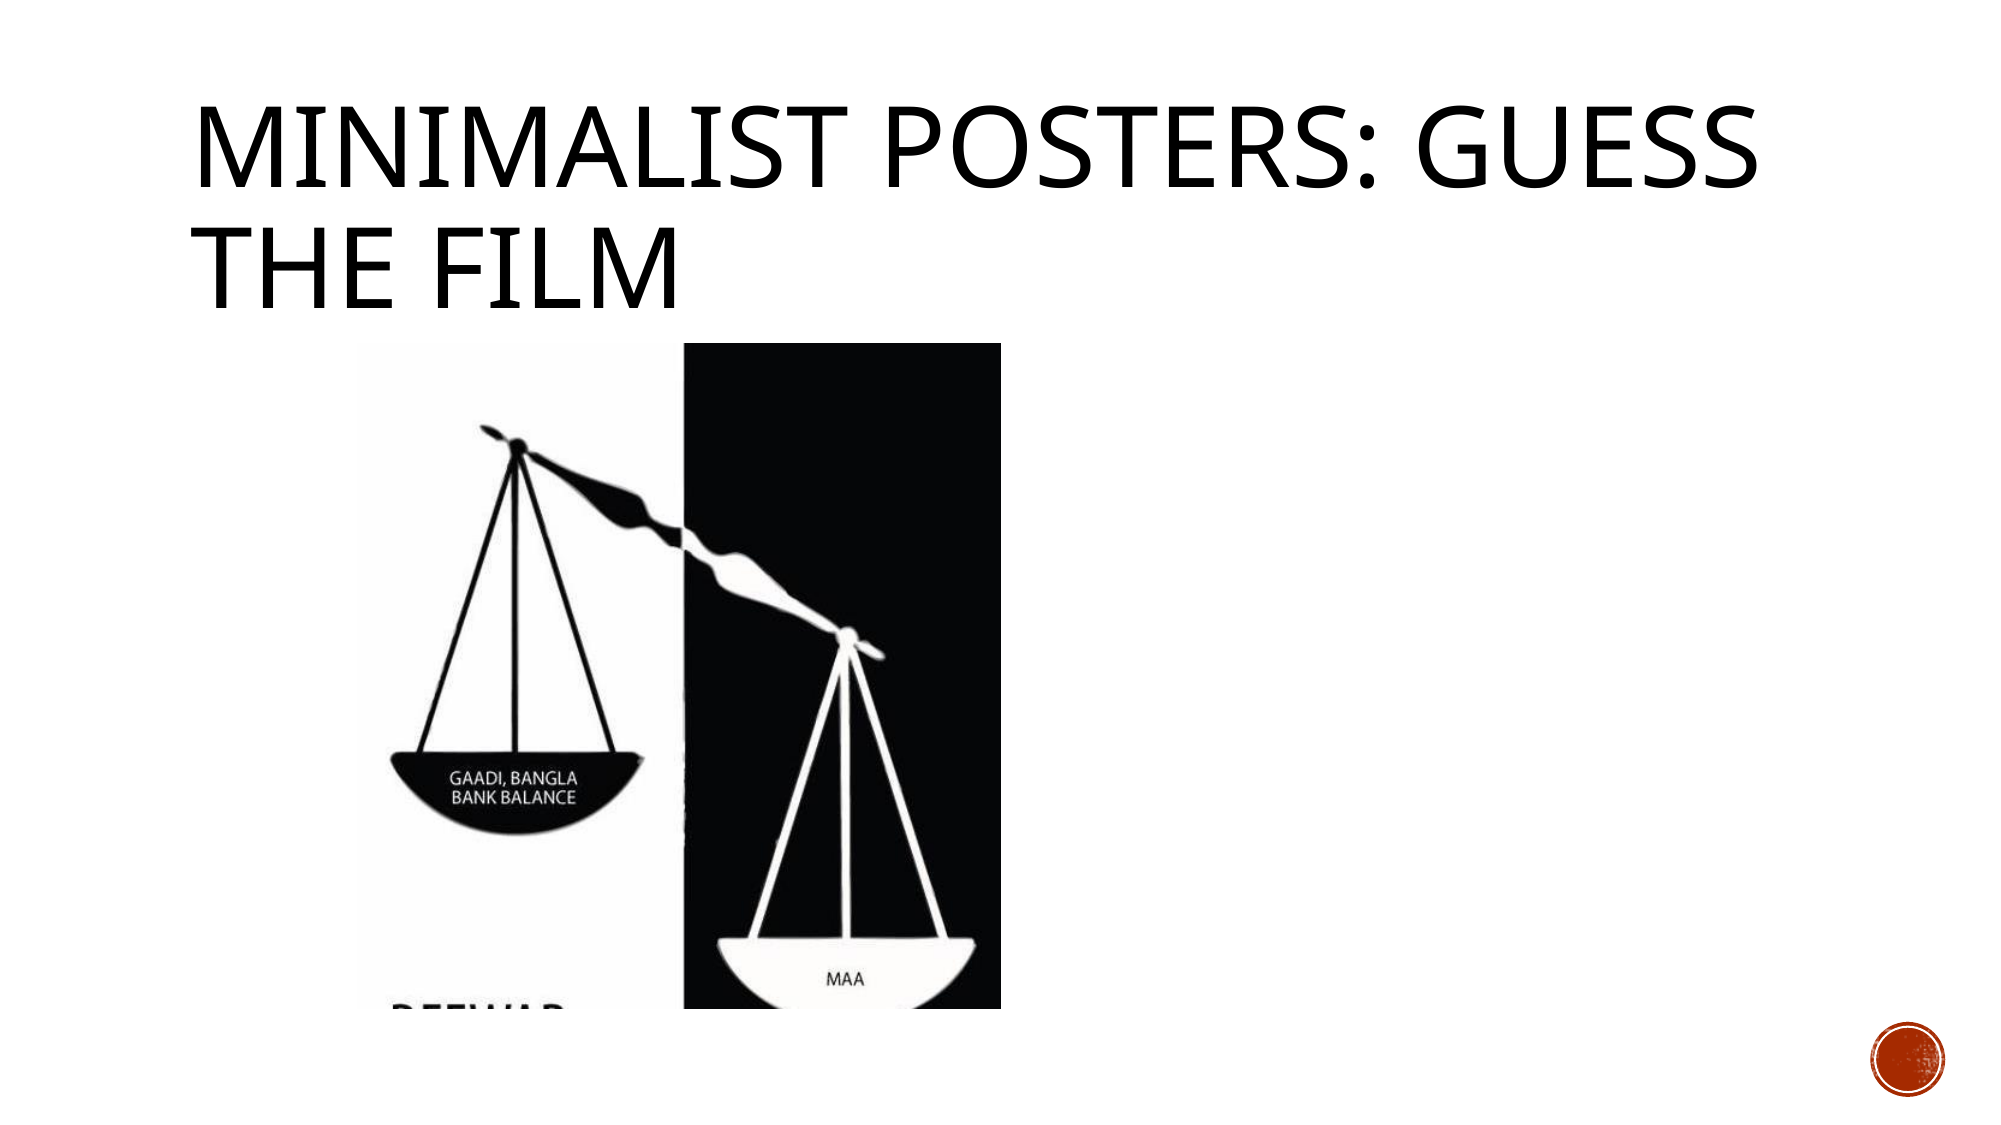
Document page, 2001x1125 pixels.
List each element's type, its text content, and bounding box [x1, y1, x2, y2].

title Minimalist posters: Guess the film [175, 79, 1826, 344]
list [360, 346, 998, 1007]
